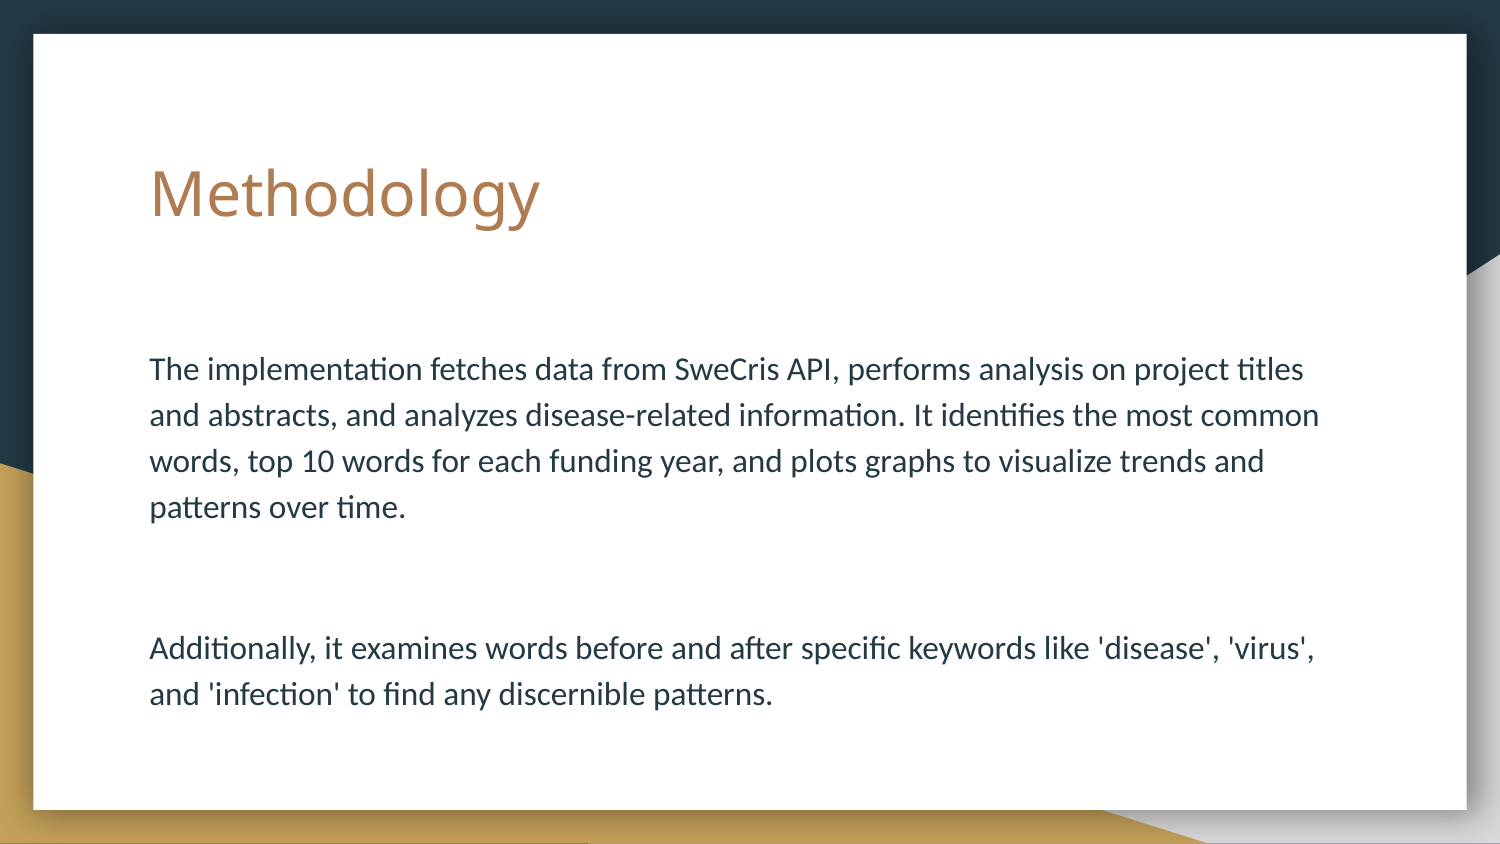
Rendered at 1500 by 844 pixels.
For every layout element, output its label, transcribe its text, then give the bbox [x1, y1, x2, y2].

title Methodology [134, 138, 1366, 296]
list The implementation fetches data from SweCris API, performs analysis on project titles and abstracts, and analyzes disease-related information. It identifies the most common words, top 10 words for each funding year, and plots graphs to visualize trends and patterns over time. Additionally, it examines words before and after specific keywords like 'disease', 'virus', and 'infection' to find any discernible patterns. [134, 326, 1366, 729]
